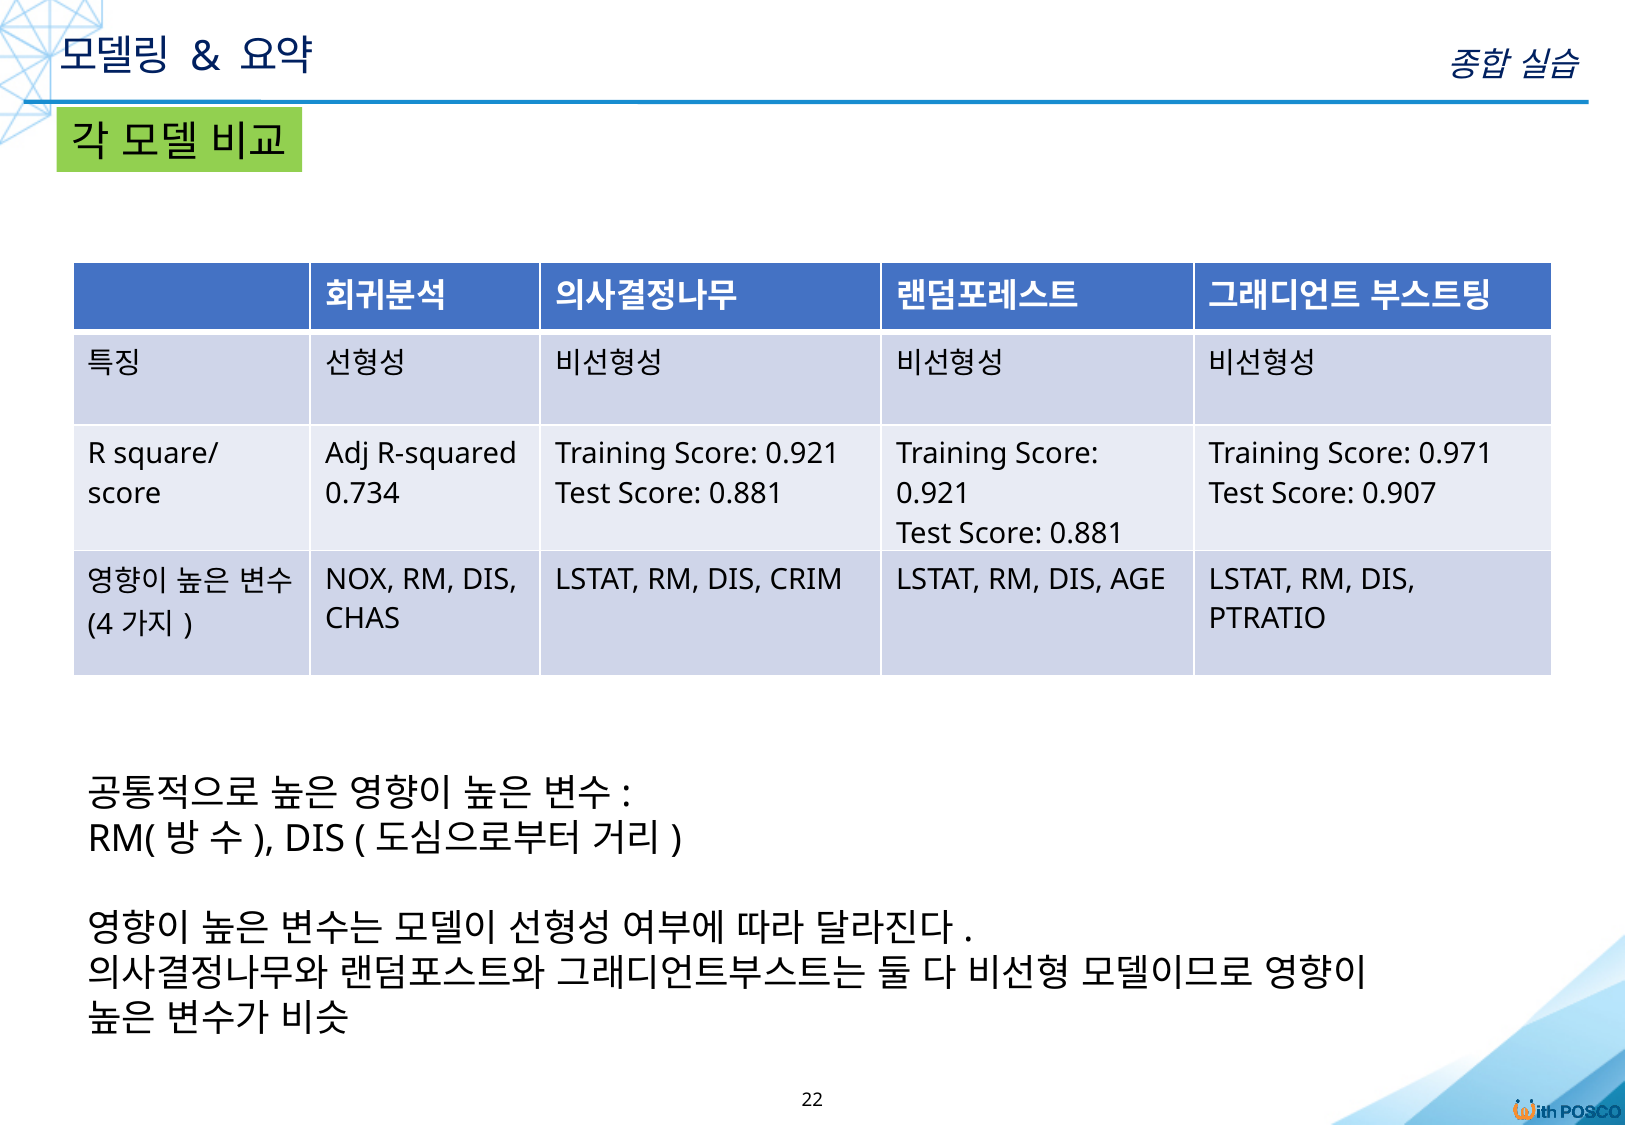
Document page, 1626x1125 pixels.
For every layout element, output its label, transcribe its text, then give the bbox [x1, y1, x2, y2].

table_cell 영향이 높은 변수(4가지) [74, 551, 309, 675]
table_cell LSTAT, RM, DIS, CRIM [541, 551, 880, 675]
text_box 모델링 & 요약 [44, 21, 1321, 87]
table_cell R square/ score [74, 426, 309, 550]
table_cell LSTAT, RM, DIS, AGE [882, 551, 1193, 675]
table_cell Training Score: 0.971 Test Score: 0.907 [1195, 426, 1551, 550]
text_box 종합 실습 [1321, 35, 1594, 81]
table_header 그래디언트 부스트팅 [1195, 263, 1551, 329]
table_header [74, 263, 309, 329]
table_header 의사결정나무 [541, 263, 880, 329]
table_header 랜덤포레스트 [882, 263, 1193, 329]
table_cell 비선형성 [1195, 335, 1551, 424]
table_cell Adj R-squared 0.734 [311, 426, 539, 550]
table_cell LSTAT, RM, DIS, PTRATIO [1195, 551, 1551, 675]
table_cell 비선형성 [541, 335, 880, 424]
table_cell 비선형성 [882, 335, 1193, 424]
picture [0, 0, 1625, 1125]
table_cell 특징 [74, 335, 309, 424]
text_box 각 모델 비교 [56, 107, 303, 172]
text_box 공통적으로 높은 영향이 높은 변수: RM(방 수), DIS (도심으로부터 거리) 영향이 높은 변수는 모델이 선형성 여부에 따라 달라진다. 의사결정나무와 랜덤포스트와 그래디언트부스트는 둘 다 비선형 모델이므로 영향이 높은 변수가 비슷 [72, 761, 1405, 1047]
table_cell NOX, RM, DIS, CHAS [311, 551, 539, 675]
table_cell 선형성 [311, 335, 539, 424]
table_cell Training Score: 0.921 Test Score: 0.881 [541, 426, 880, 550]
table_cell Training Score: 0.921 Test Score: 0.881 [882, 426, 1193, 550]
table_header 회귀분석 [311, 263, 539, 329]
